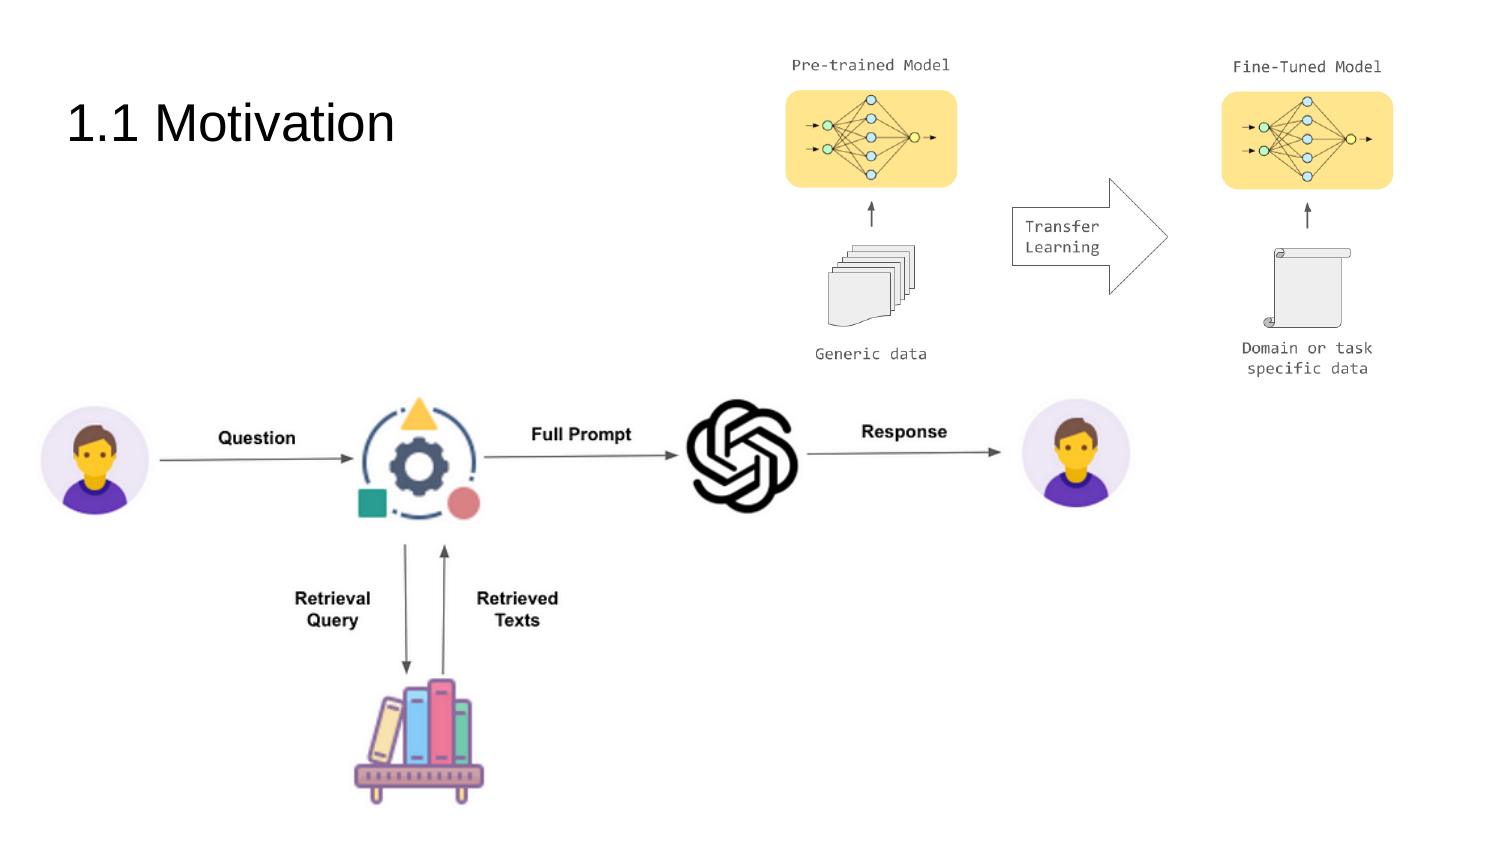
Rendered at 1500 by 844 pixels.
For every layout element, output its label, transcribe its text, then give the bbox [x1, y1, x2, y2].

title 1.1 Motivation [51, 72, 724, 167]
picture [9, 33, 1451, 844]
